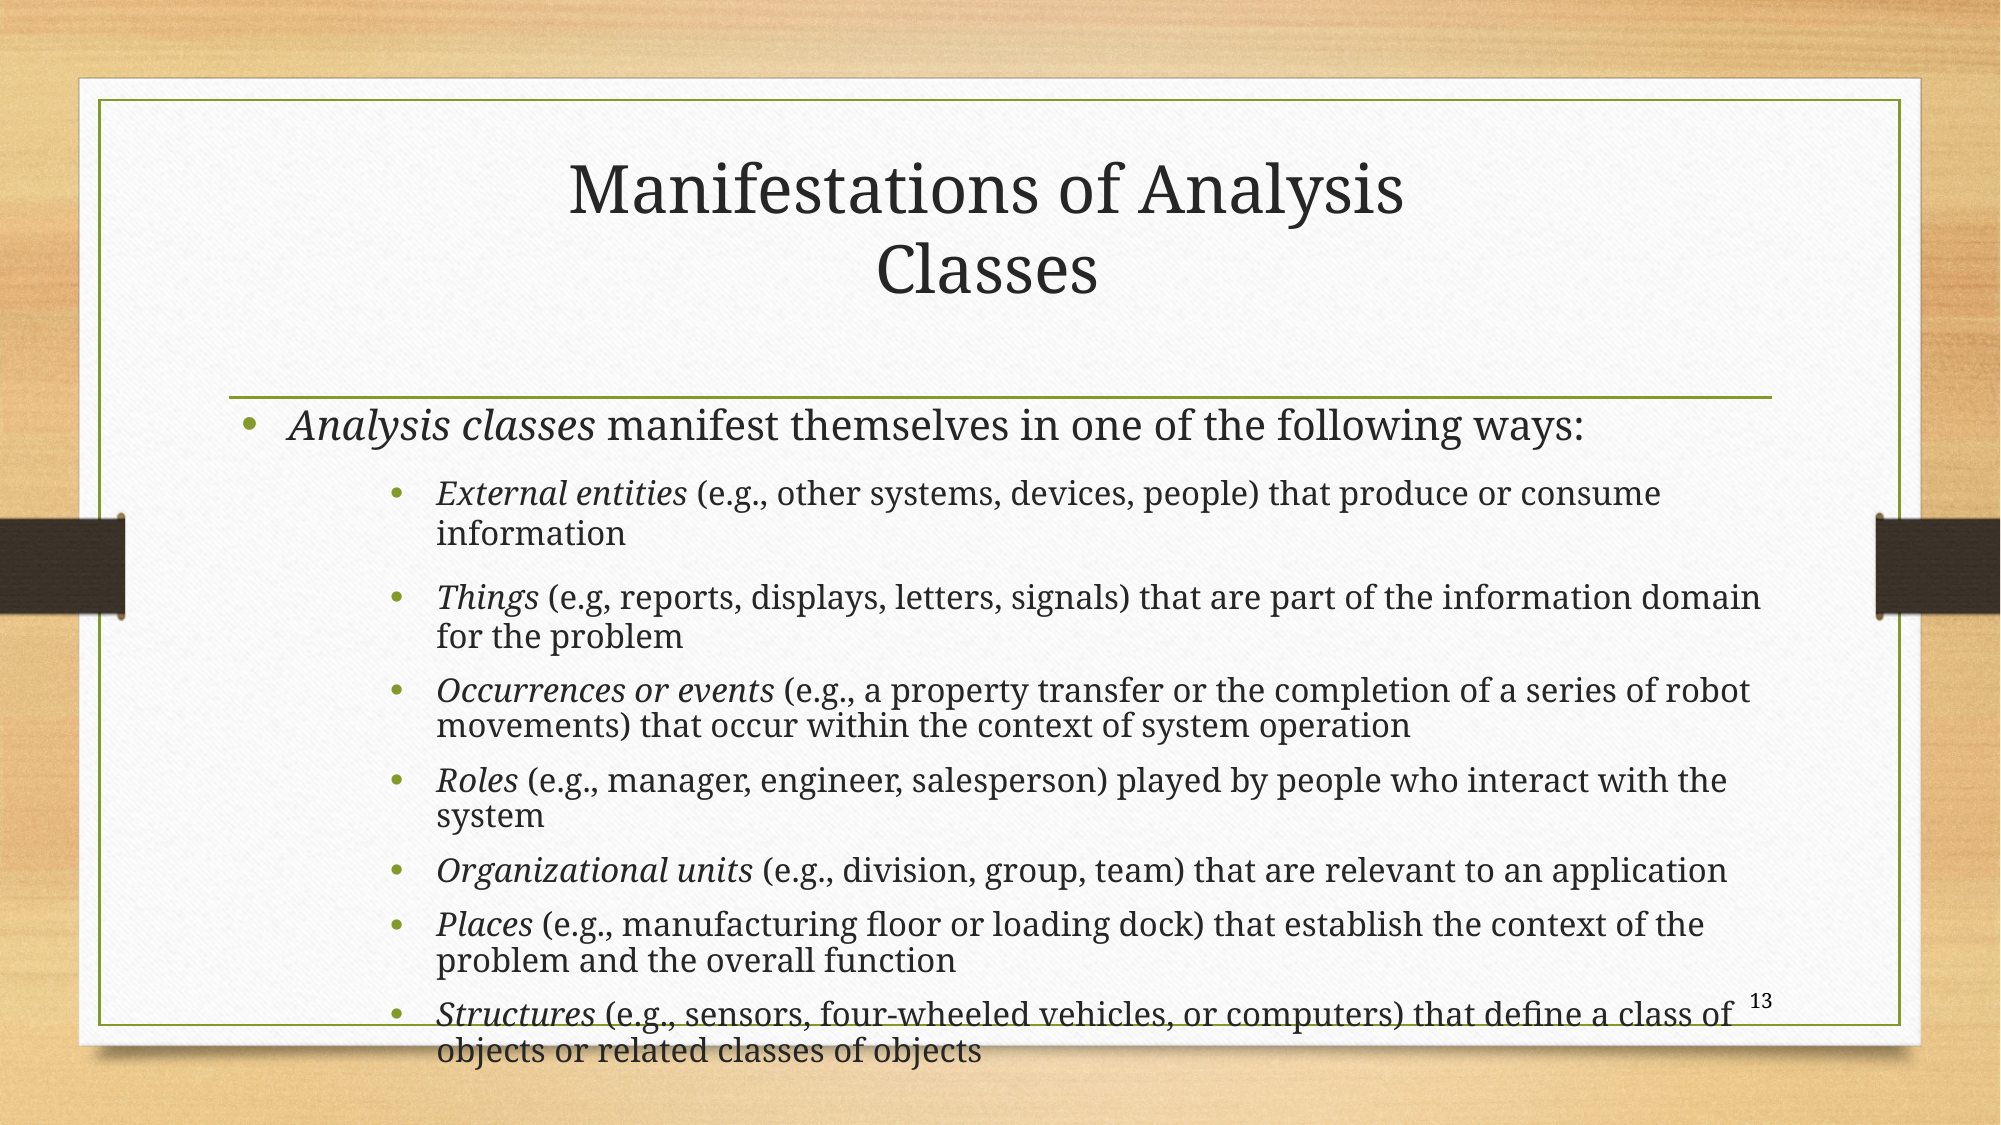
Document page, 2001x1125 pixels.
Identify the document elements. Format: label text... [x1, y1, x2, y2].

list Analysis classes manifest themselves in one of the following ways: External entities (e.g., other systems, devices, people) that produce or consume information Things (e.g, reports, displays, letters, signals) that are part of the information domain for the problem Occurrences or events (e.g., a property transfer or the completion of a series of robot movements) that occur within the context of system operation Roles (e.g., manager, engineer, salesperson) played by people who interact with the system Organizational units (e.g., division, group, team) that are relevant to an application Places (e.g., manufacturing floor or loading dock) that establish the context of the problem and the overall function Structures (e.g., sensors, four-wheeled vehicles, or computers) that define a class of objects or related classes of objects [226, 391, 1810, 1079]
title Manifestations of Analysis Classes [437, 174, 1538, 279]
picture [0, 0, 2001, 1125]
slide_number 13 [1698, 979, 1788, 1025]
